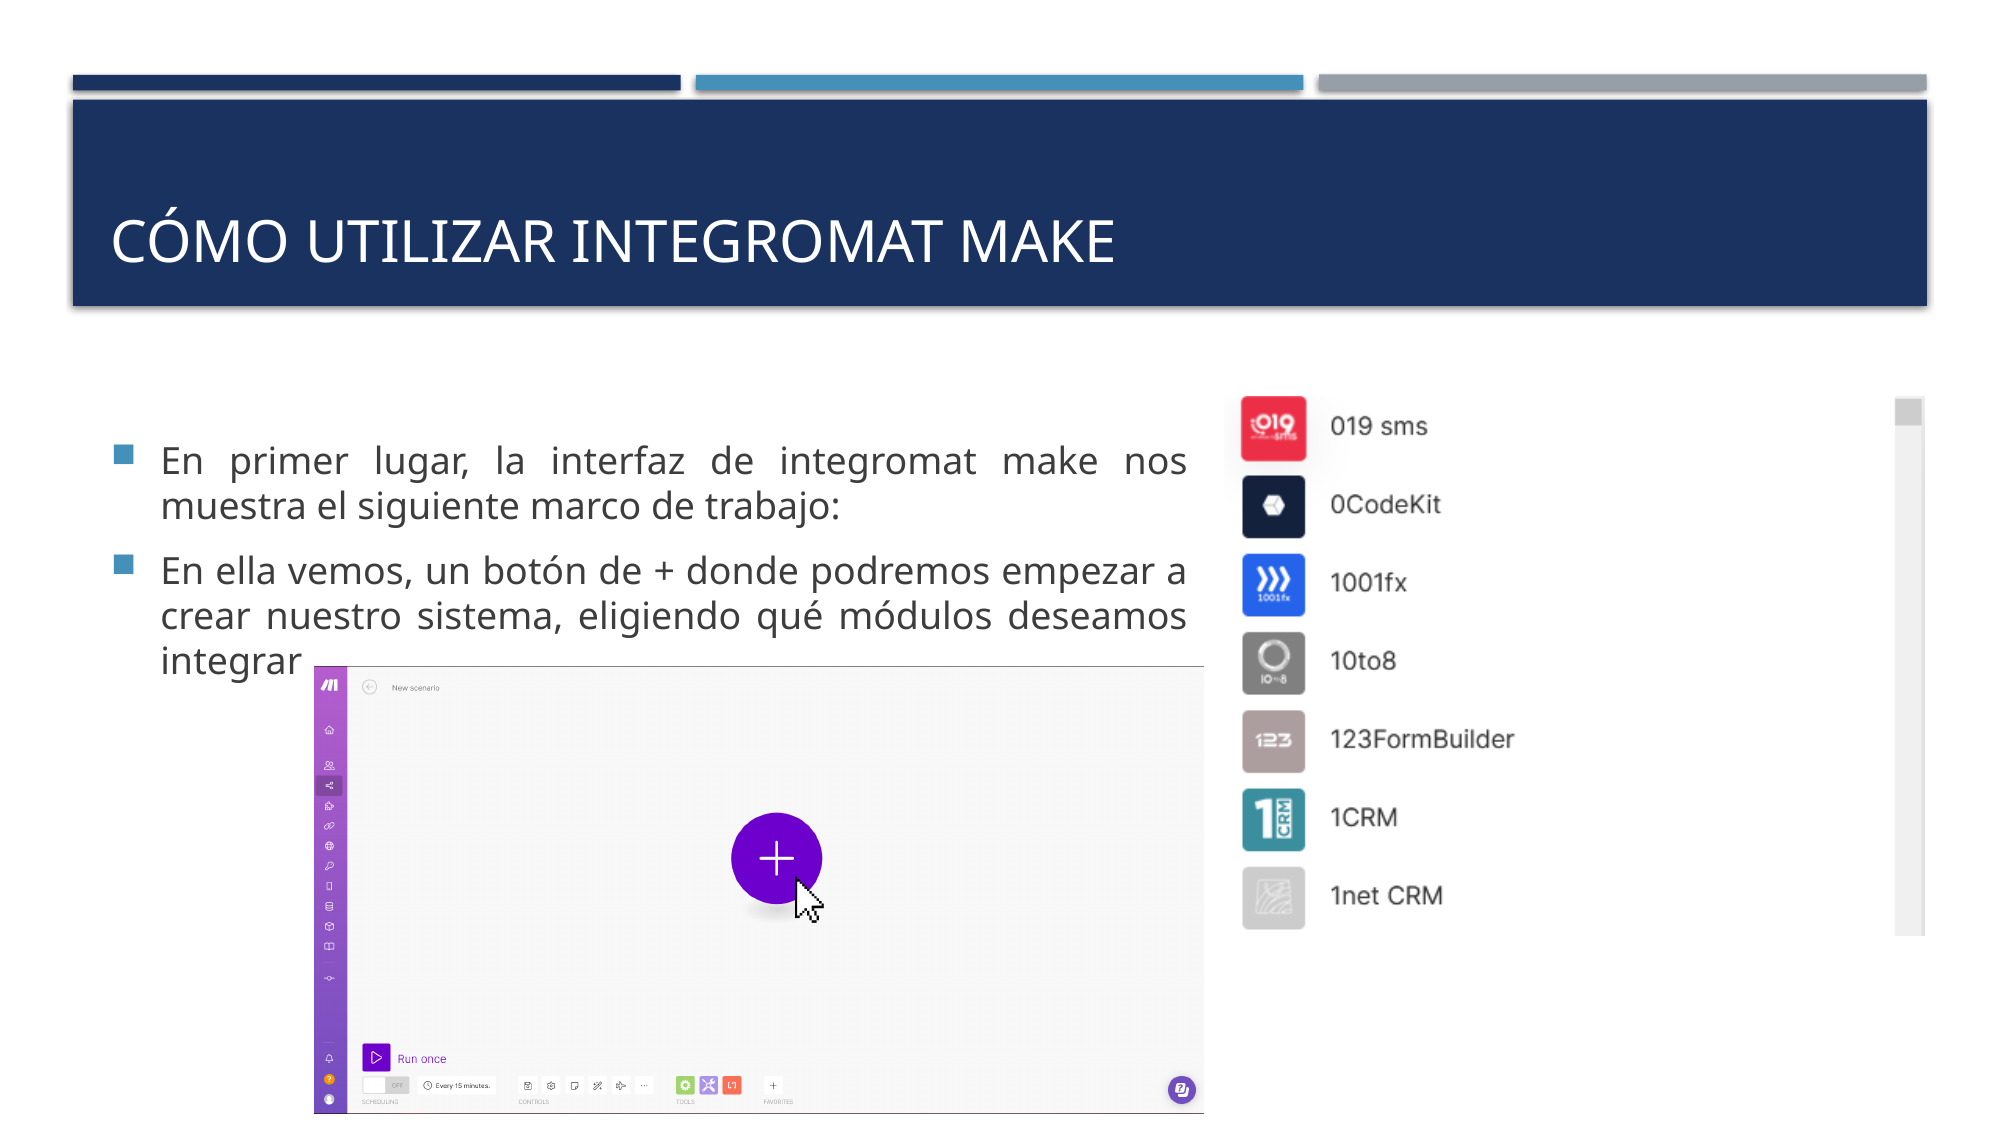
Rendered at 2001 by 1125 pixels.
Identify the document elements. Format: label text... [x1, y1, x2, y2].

list En primer lugar, la interfaz de integromat make nos muestra el siguiente marco de trabajo: En ella vemos, un botón de + donde podremos empezar a crear nuestro sistema, eligiendo qué módulos deseamos integrar [95, 365, 1204, 753]
picture [1223, 396, 1925, 937]
title Cómo utilizar integromat make [95, 119, 1905, 282]
picture [313, 665, 1205, 1114]
